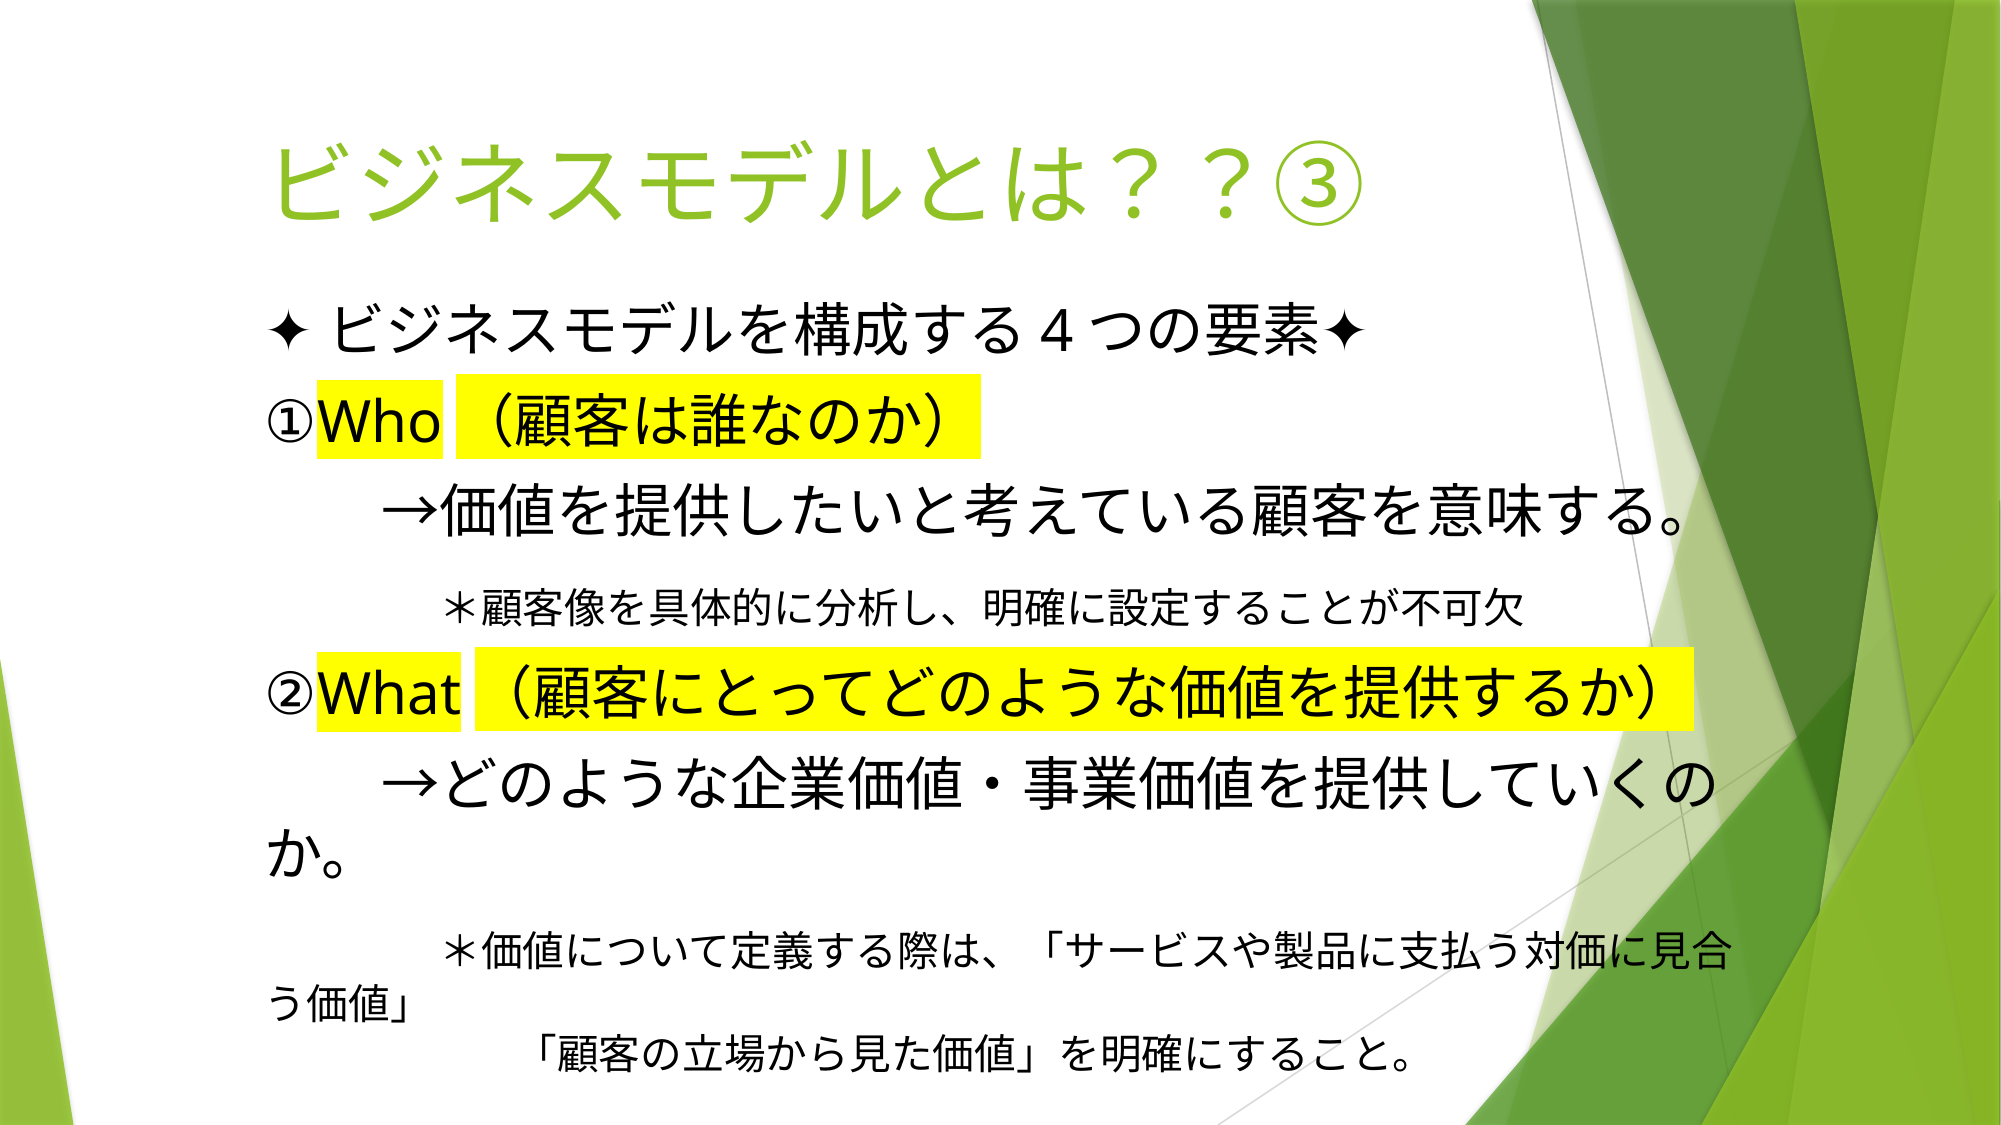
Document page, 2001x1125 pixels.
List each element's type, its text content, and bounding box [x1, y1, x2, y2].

list ✦ビジネスモデルを構成する4つの要素✦ ①Who（顧客は誰なのか） →価値を提供したいと考えている顧客を意味する。 ＊顧客像を具体的に分析し、明確に設定することが不可欠 ②What（顧客にとってどのような価値を提供するか） →どのような企業価値・事業価値を提供していくのか。 ＊価値について定義する際は、「サービスや製品に支払う対価に見合う価値」 「顧客の立場から見た価値」を明確にすること。 [249, 285, 1749, 1125]
title ビジネスモデルとは？？③ [249, 119, 1749, 285]
